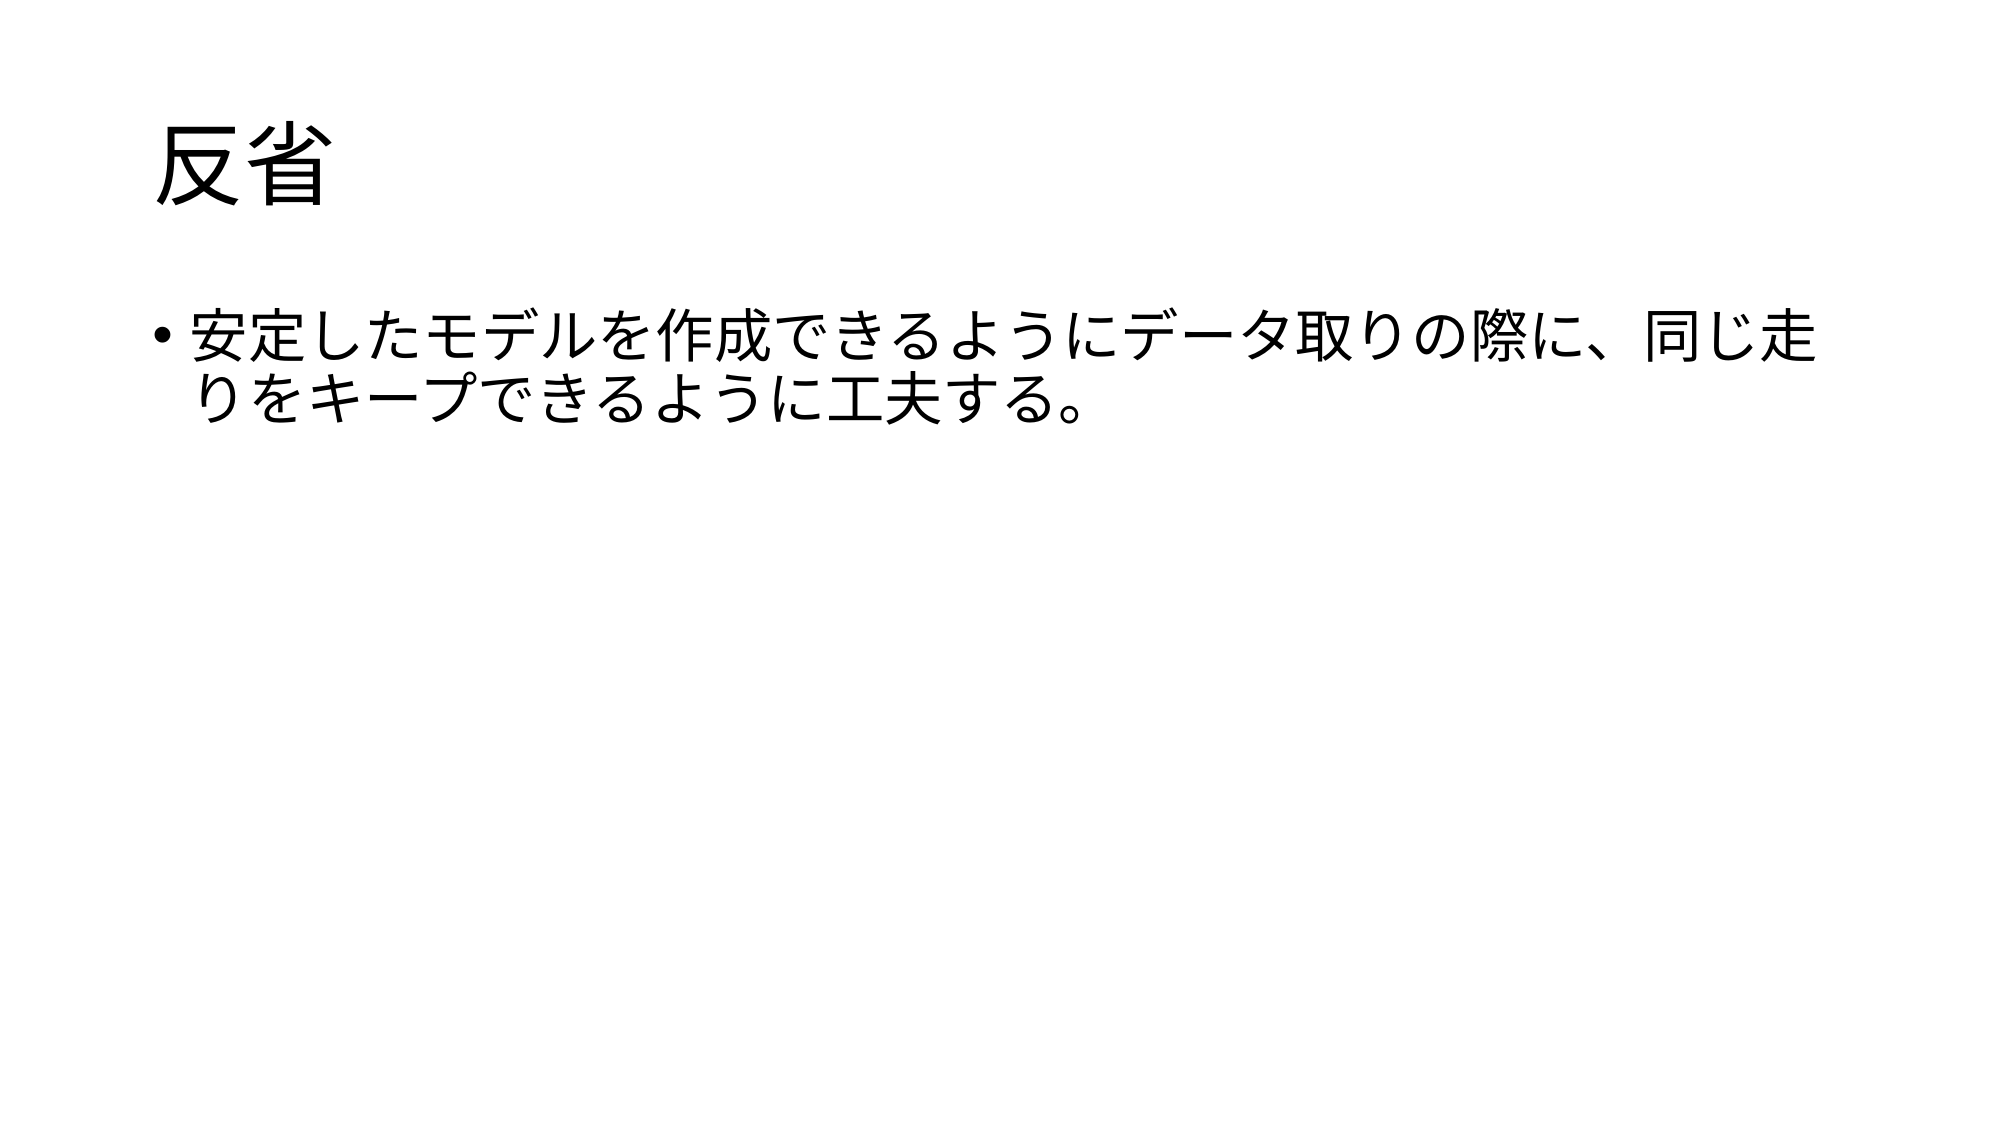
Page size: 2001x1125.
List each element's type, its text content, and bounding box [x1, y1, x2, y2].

list 安定したモデルを作成できるようにデータ取りの際に、同じ走りをキープできるように工夫する。 [137, 299, 1863, 1014]
title 反省 [137, 59, 1863, 278]
